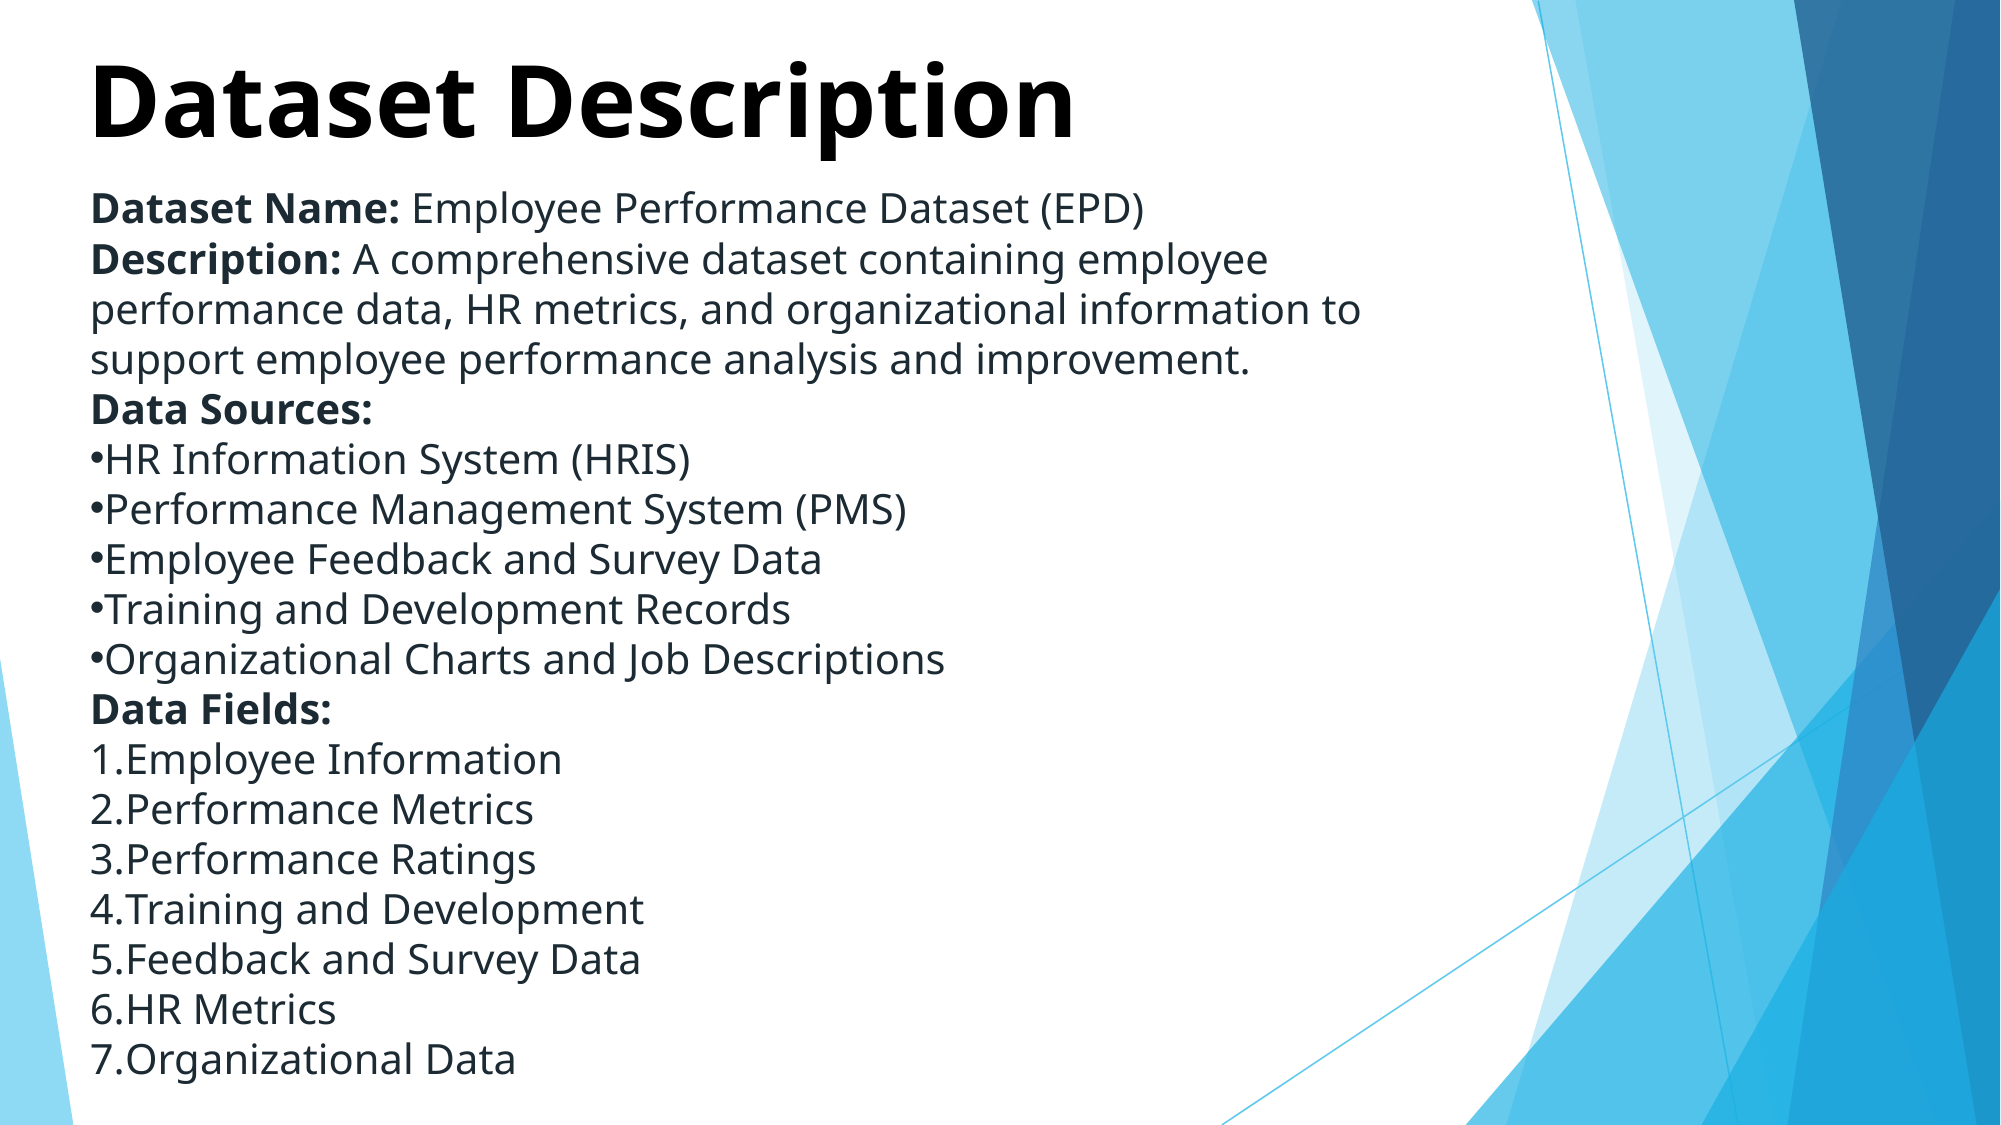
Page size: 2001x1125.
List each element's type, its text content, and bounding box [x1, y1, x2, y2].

text_box Dataset Name: Employee Performance Dataset (EPD) Description: A comprehensive dataset containing employee performance data, HR metrics, and organizational information to support employee performance analysis and improvement. Data Sources: HR Information System (HRIS) Performance Management System (PMS) Employee Feedback and Survey Data Training and Development Records Organizational Charts and Job Descriptions Data Fields: Employee Information Performance Metrics Performance Ratings Training and Development Feedback and Survey Data HR Metrics Organizational Data [74, 174, 1502, 1125]
title Dataset Description [87, 37, 1840, 162]
